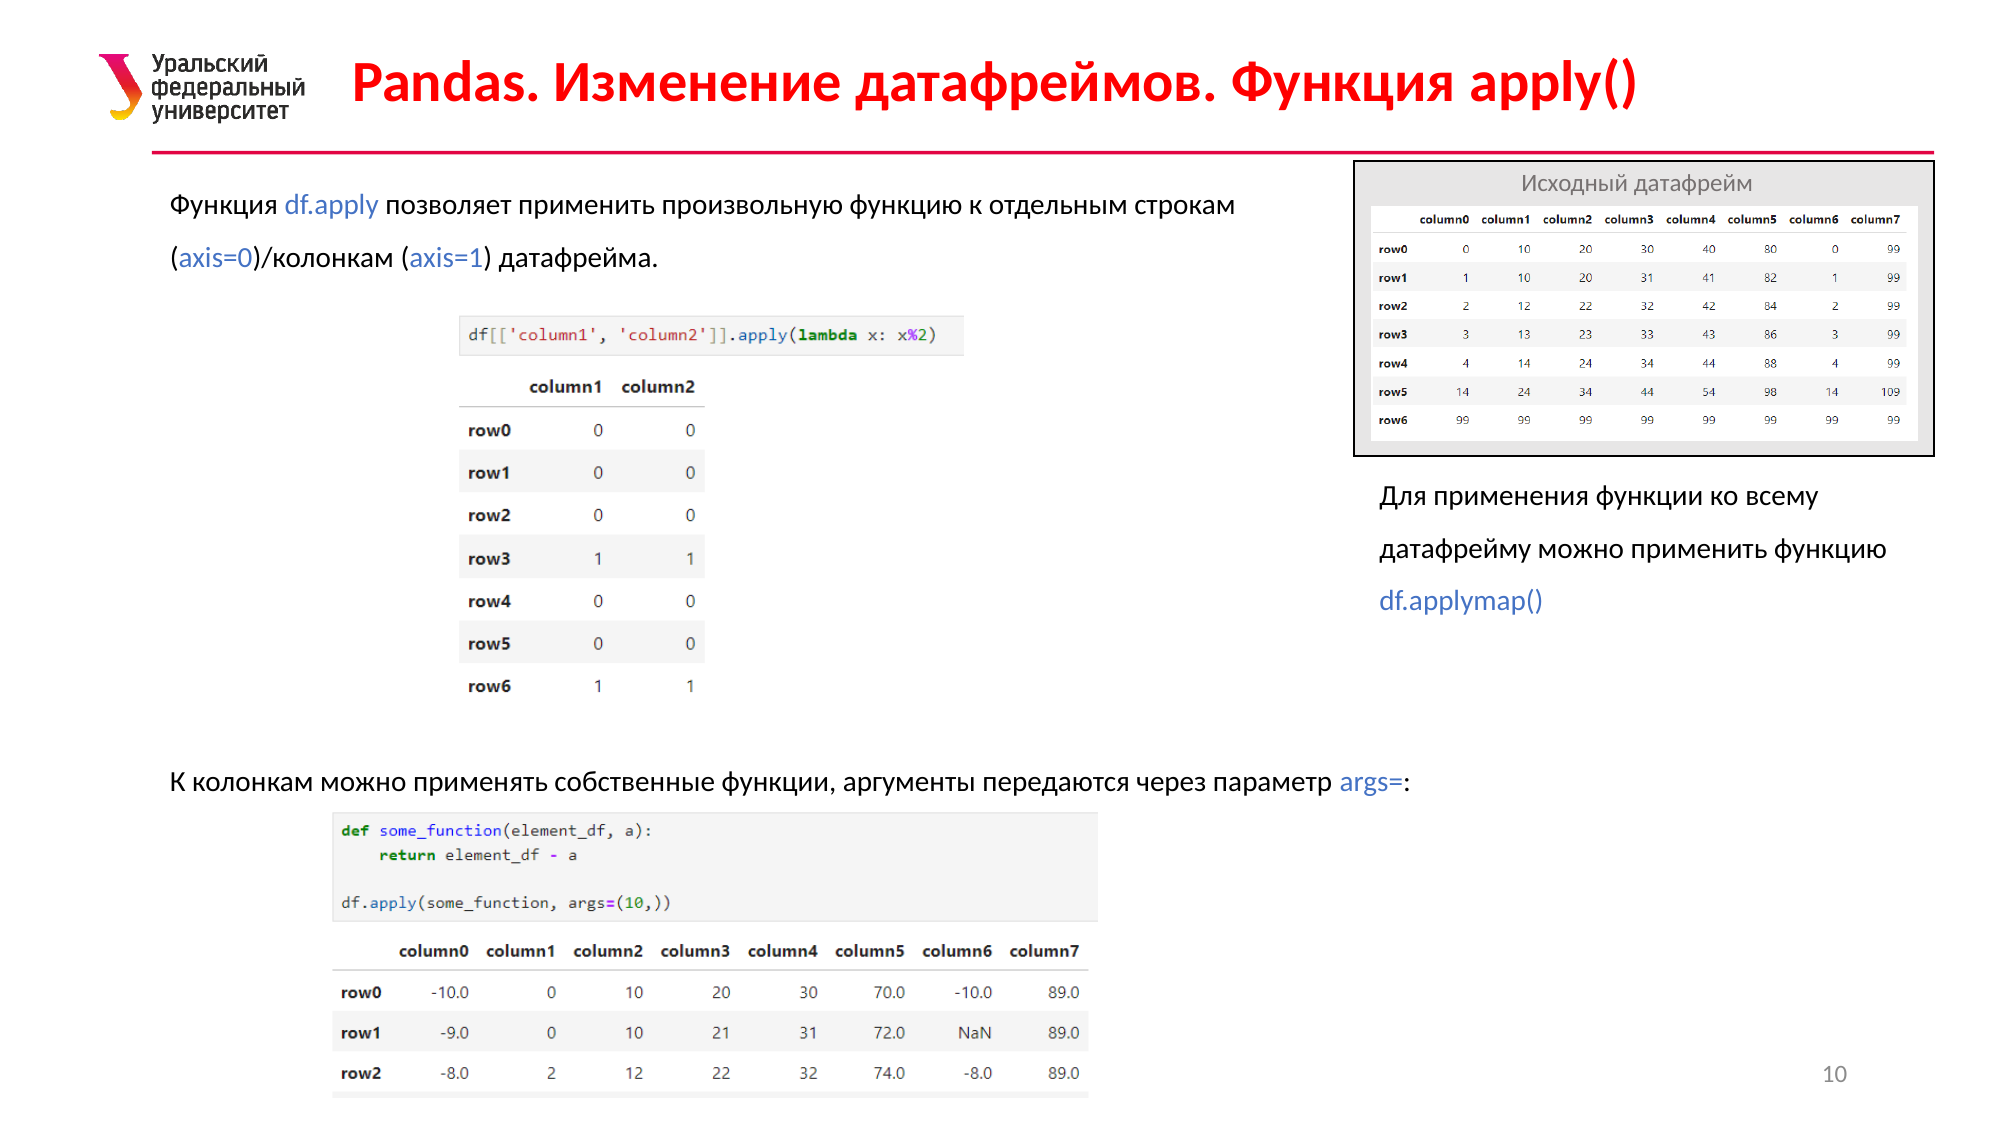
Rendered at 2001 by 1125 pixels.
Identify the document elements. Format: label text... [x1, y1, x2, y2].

text_box Pandas. Изменение датафреймов. Функция apply() [337, 36, 1945, 121]
text_box Для применения функции ко всему датафрейму можно применить функцию df.applymap() [1364, 451, 1911, 677]
picture [1371, 206, 1918, 442]
text_box Исходный датафрейм [1506, 159, 1769, 205]
text_box [1431, 160, 1935, 457]
picture [324, 806, 1098, 1098]
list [98, 52, 320, 124]
slide_number 10 [1412, 1042, 1863, 1103]
text_box Функция df.apply позволяет применить произвольную функцию к отдельным строкам (axis=0)/колонкам (axis=1) датафрейма. К колонкам можно применять собственные функции, аргументы передаются через параметр args=: [155, 160, 1431, 805]
text_box [151, 150, 1935, 155]
picture [458, 309, 964, 710]
